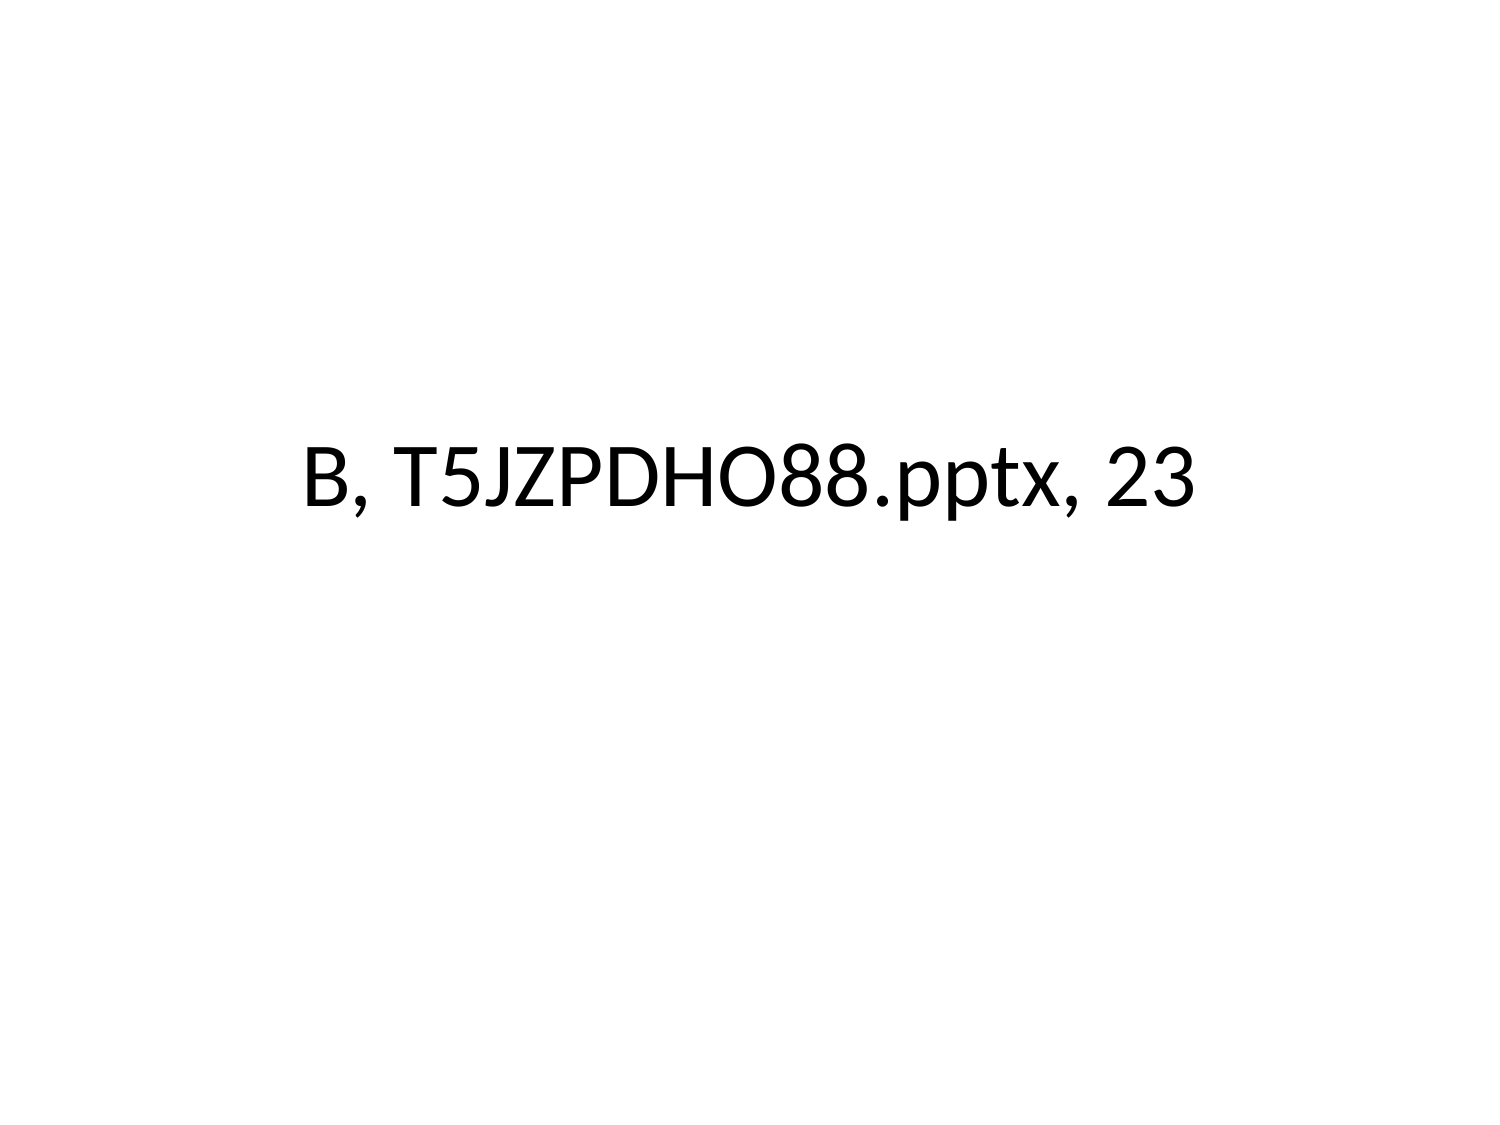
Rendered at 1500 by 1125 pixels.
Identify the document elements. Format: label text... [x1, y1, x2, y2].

title B, T5JZPDHO88.pptx, 23 [112, 349, 1388, 591]
